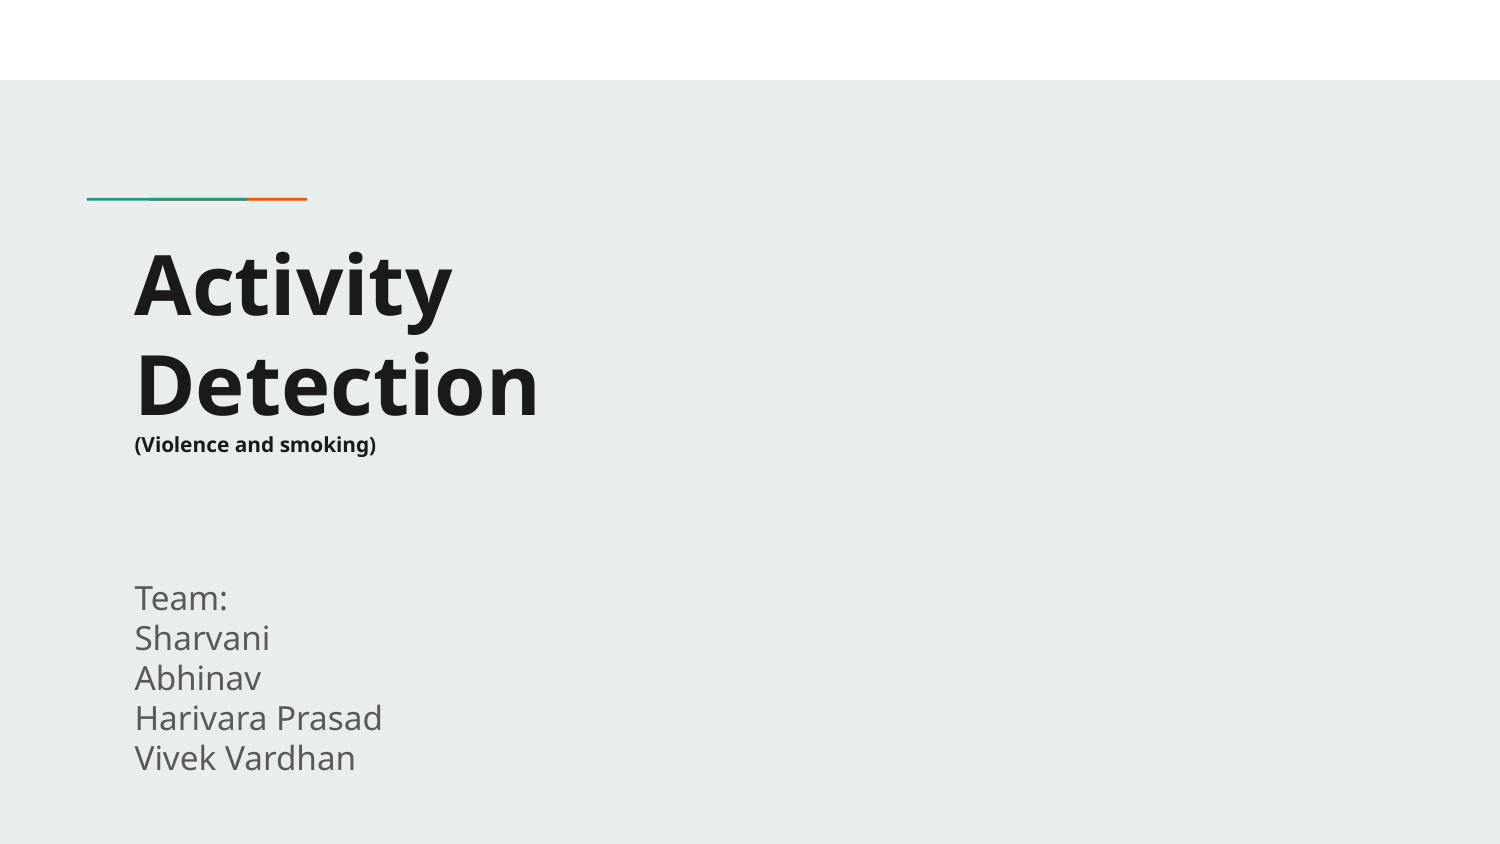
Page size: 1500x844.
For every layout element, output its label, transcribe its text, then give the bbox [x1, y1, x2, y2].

title Activity Detection (Violence and smoking) [119, 216, 741, 455]
subtitle Team: Sharvani Abhinav Harivara Prasad Vivek Vardhan [119, 562, 741, 698]
